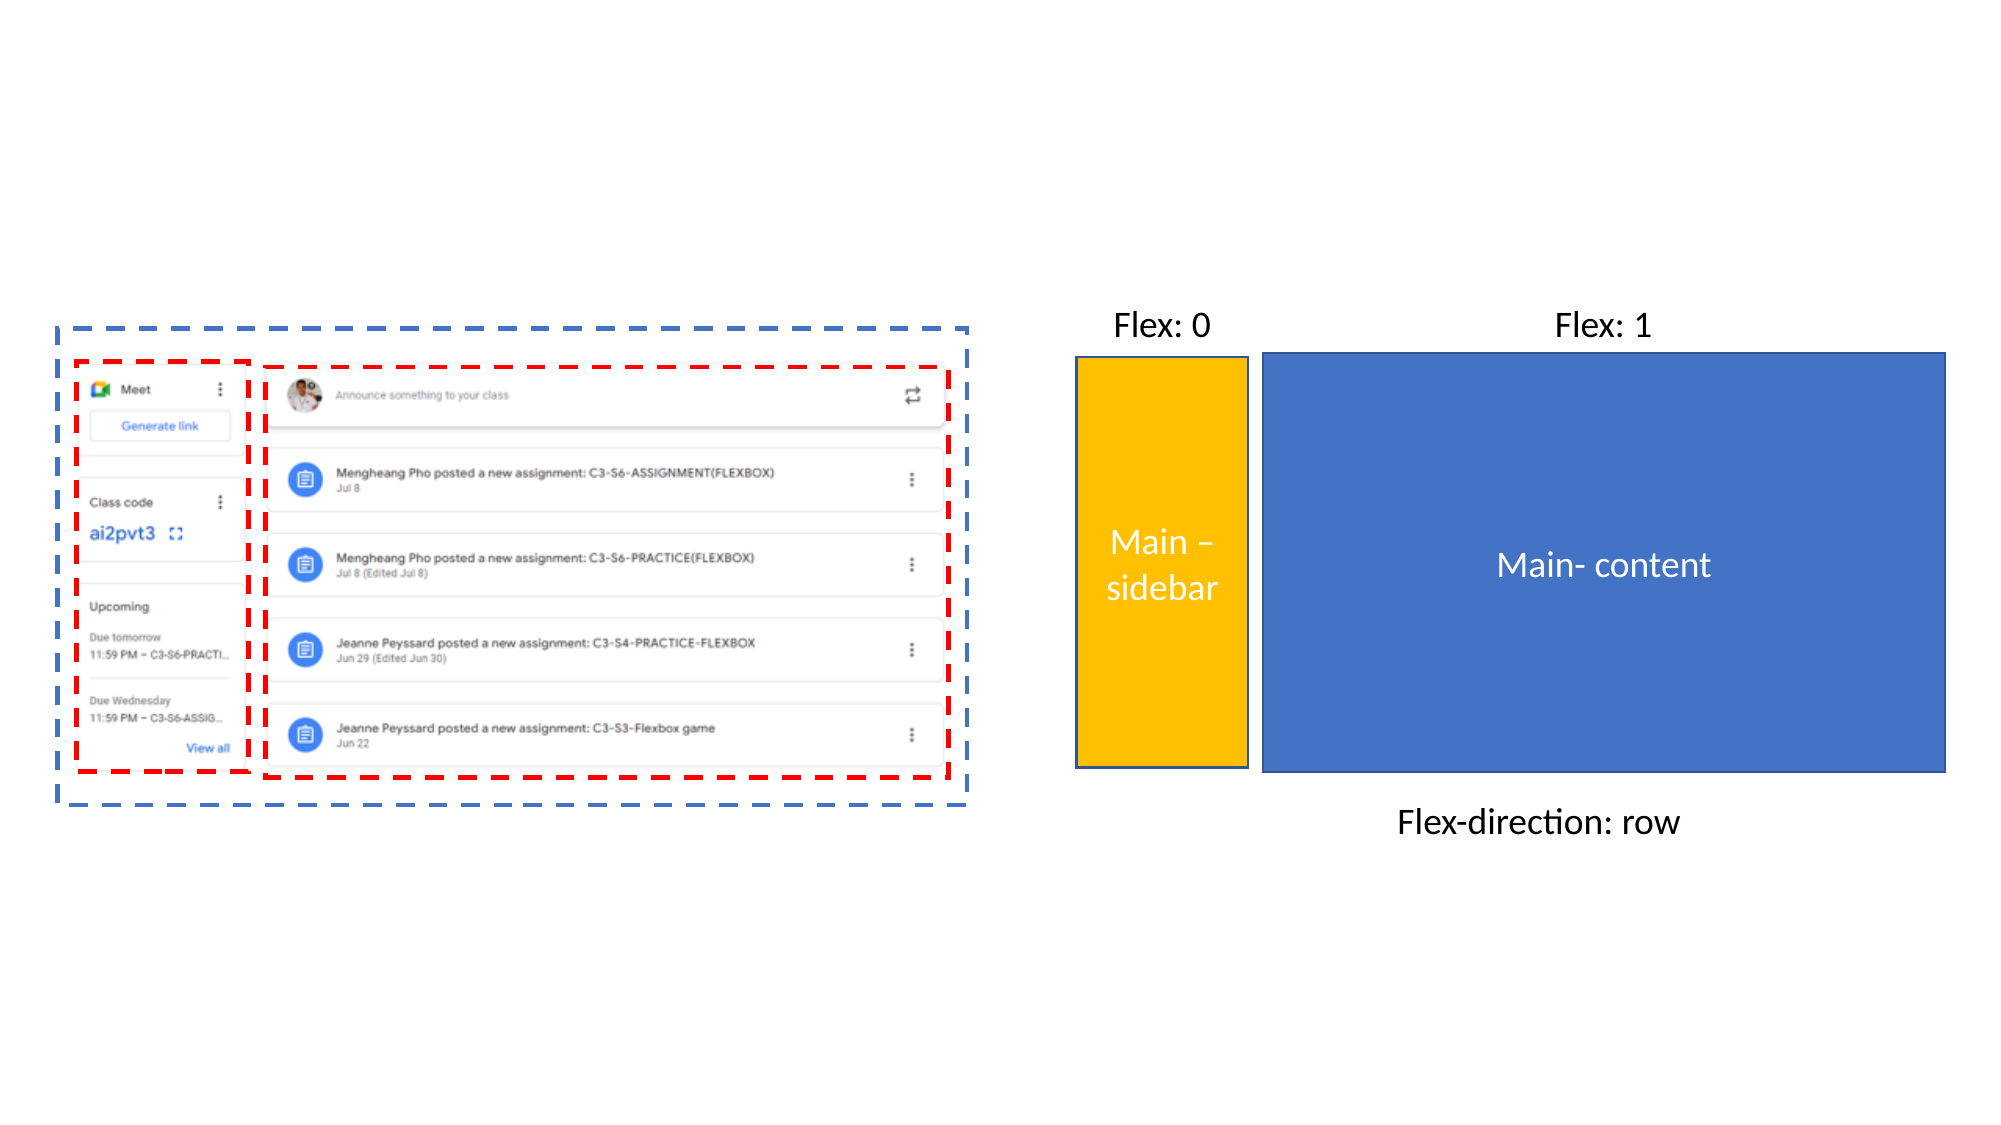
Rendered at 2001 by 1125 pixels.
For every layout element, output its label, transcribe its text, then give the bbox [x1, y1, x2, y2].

text_box Flex: 1 [1540, 292, 1668, 353]
text_box Flex-direction: row [1382, 789, 1697, 850]
text_box Flex: 0 [1098, 292, 1226, 353]
text_box [57, 327, 968, 806]
picture [76, 352, 949, 772]
text_box Main- content [1262, 352, 1946, 773]
text_box Main – sidebar [1075, 356, 1249, 769]
